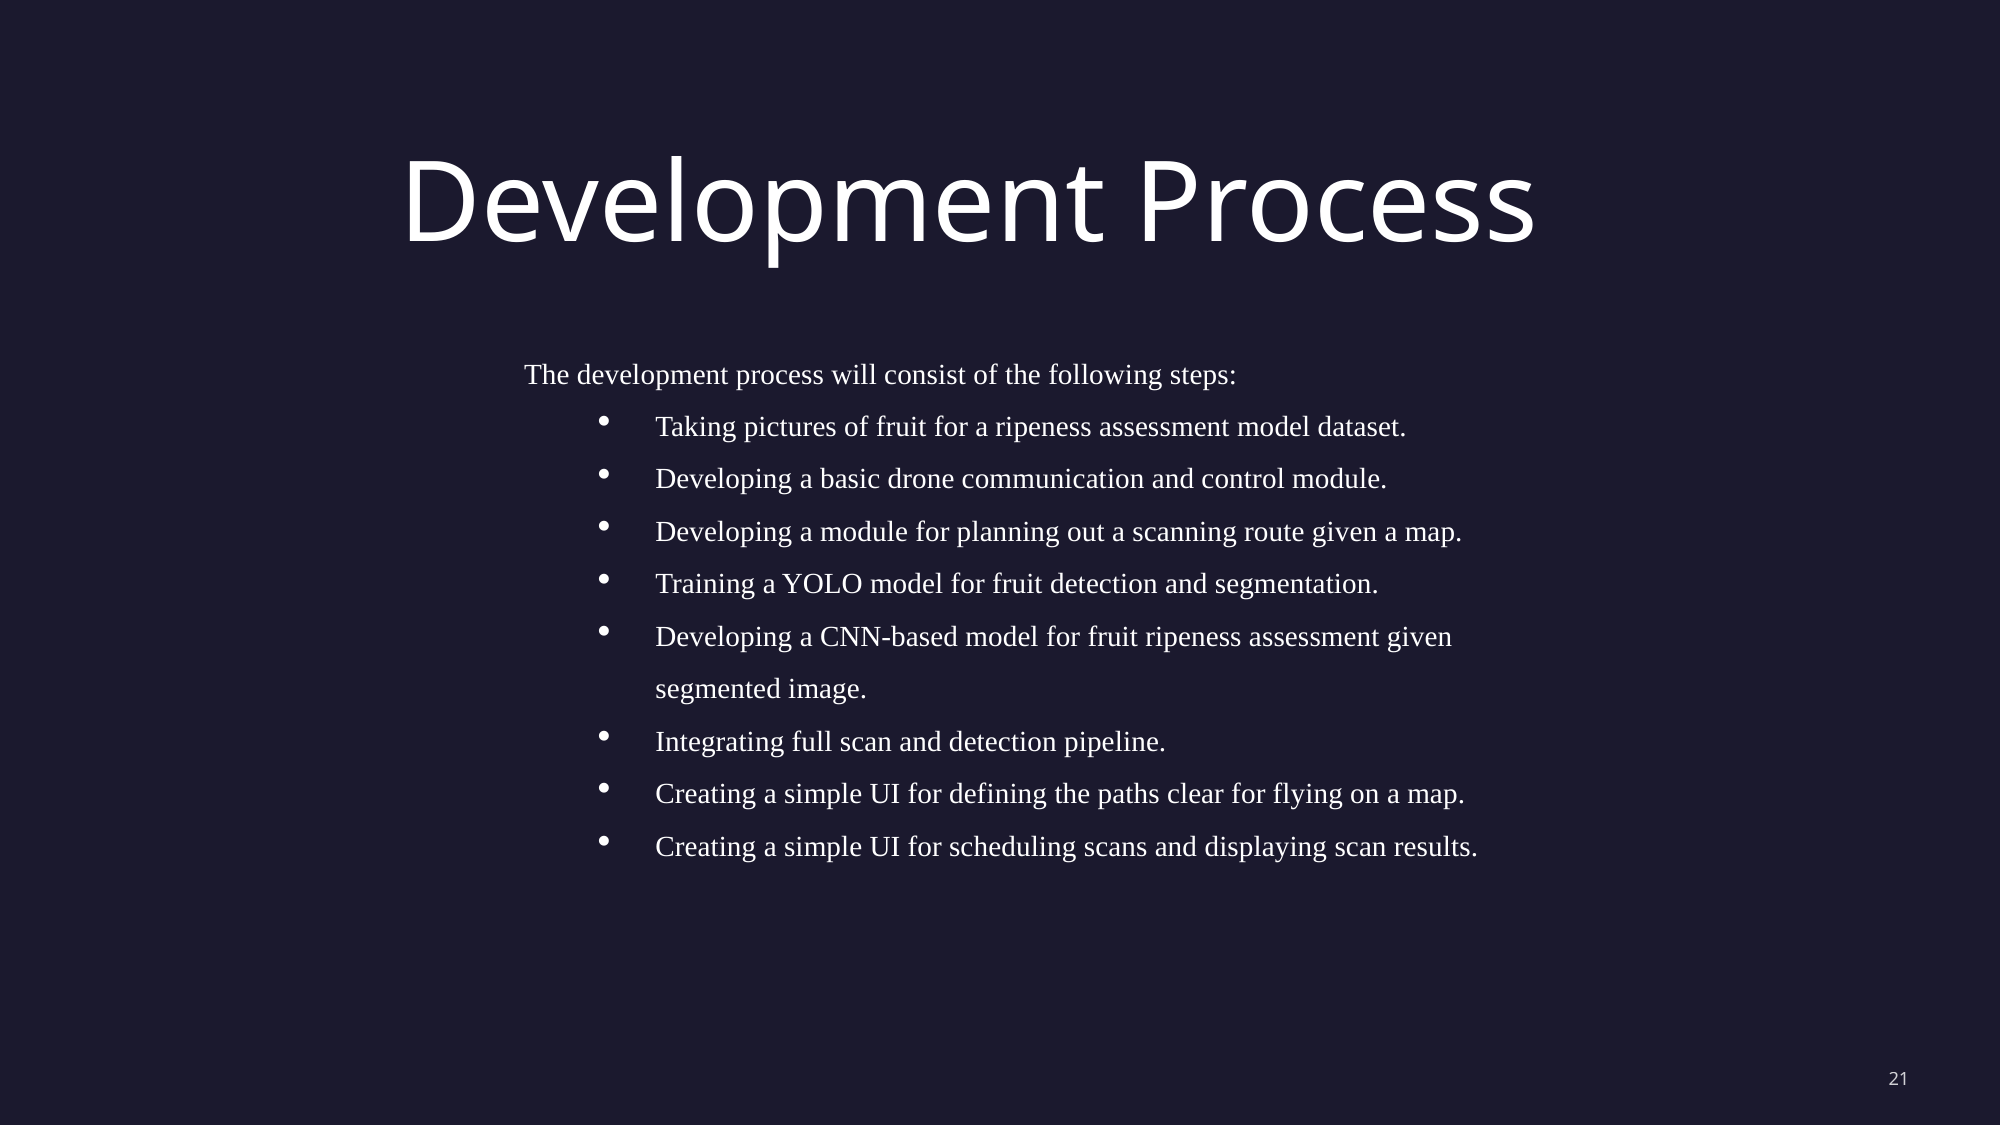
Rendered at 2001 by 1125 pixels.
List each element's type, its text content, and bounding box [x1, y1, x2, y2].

slide_number 21 [1632, 1067, 1910, 1093]
text_box The development process will consist of the following steps: Taking pictures of fruit for a ripeness assessment model dataset. Developing a basic drone communication and control module. Developing a module for planning out a scanning route given a map. Training a YOLO model for fruit detection and segmentation. Developing a CNN-based model for fruit ripeness assessment given segmented image. Integrating full scan and detection pipeline. Creating a simple UI for defining the paths clear for flying on a map. Creating a simple UI for scheduling scans and displaying scan results. [434, 330, 1529, 870]
title Development Process [399, 127, 1543, 264]
